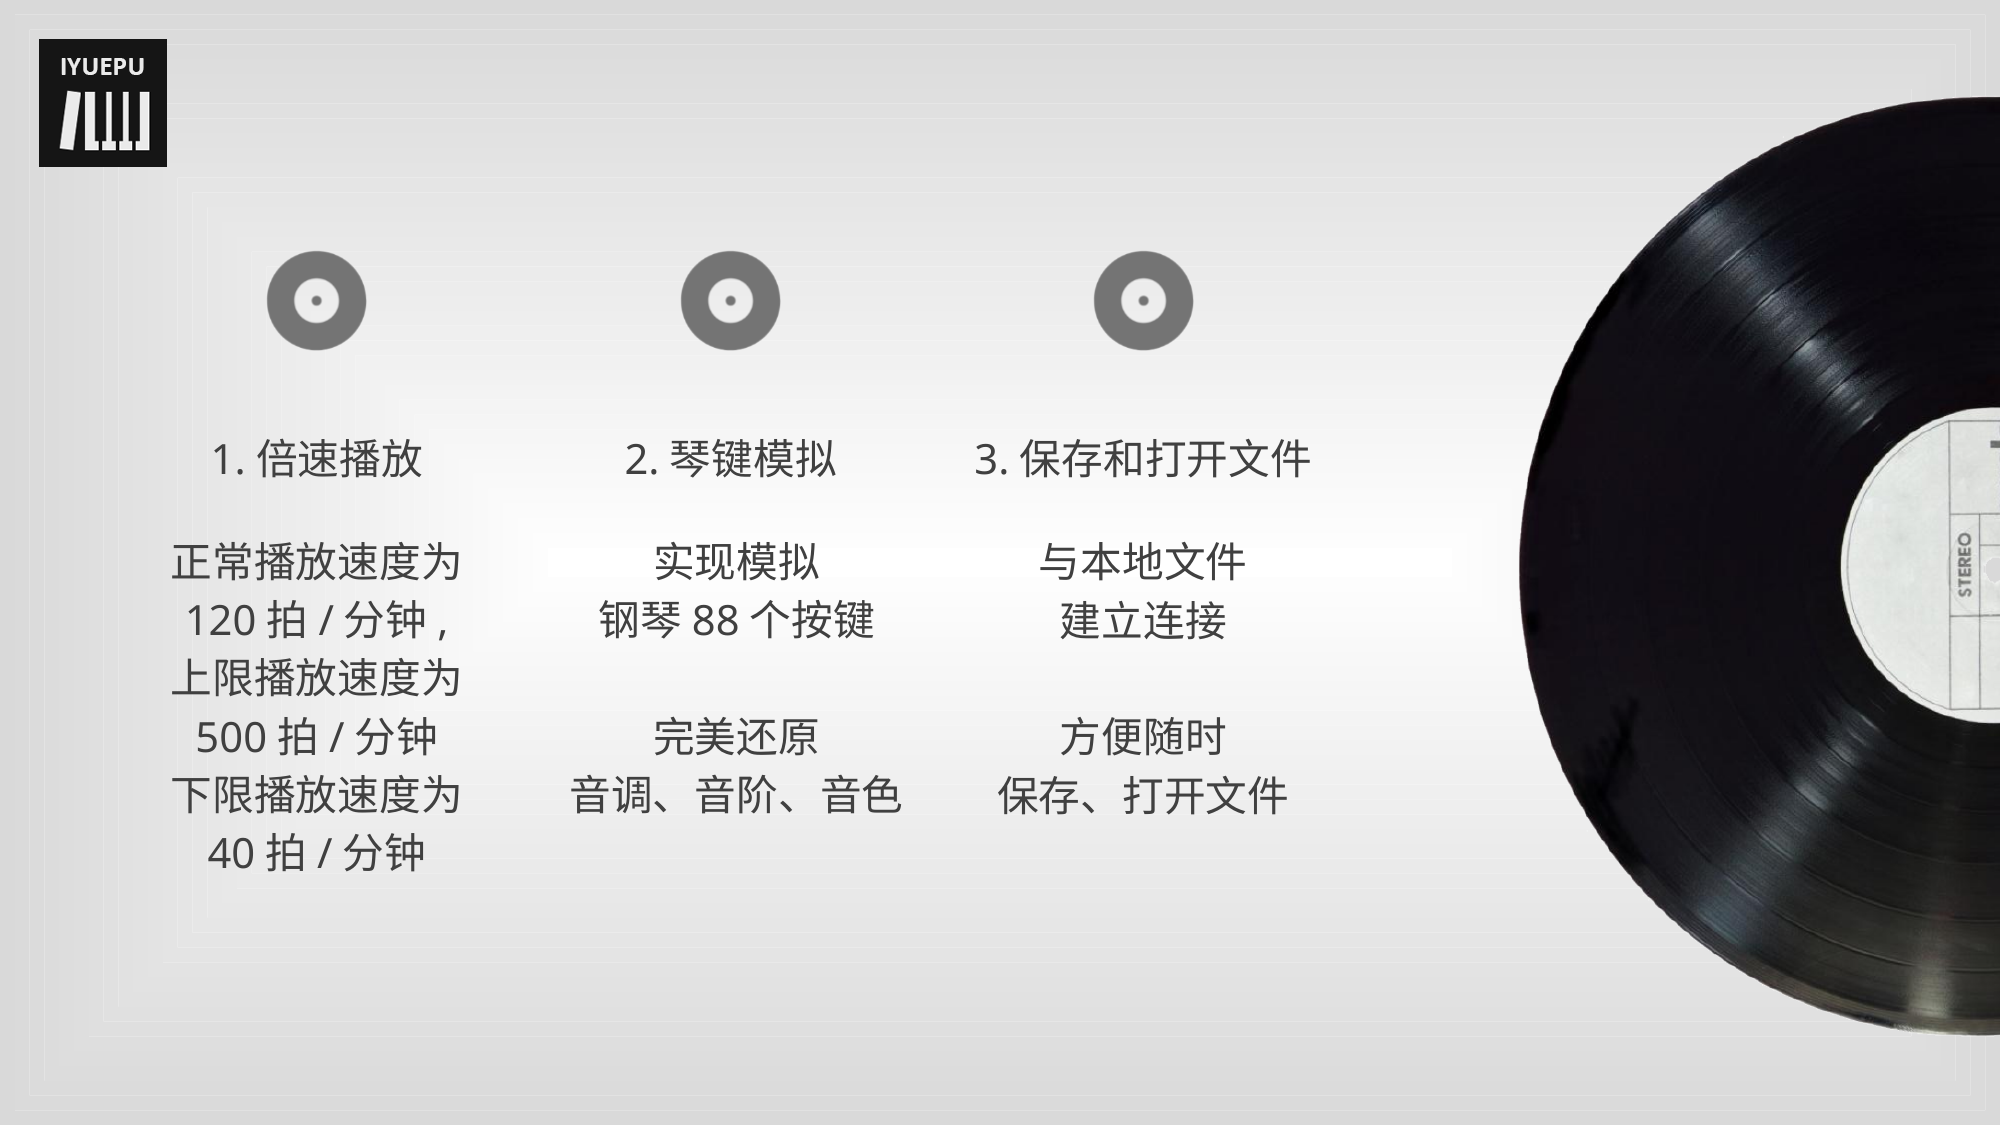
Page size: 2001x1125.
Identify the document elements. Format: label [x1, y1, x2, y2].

picture [39, 39, 167, 167]
text_box [963, 241, 1323, 826]
text_box [553, 241, 921, 825]
text_box [154, 241, 480, 884]
picture [1062, 1, 2000, 1124]
